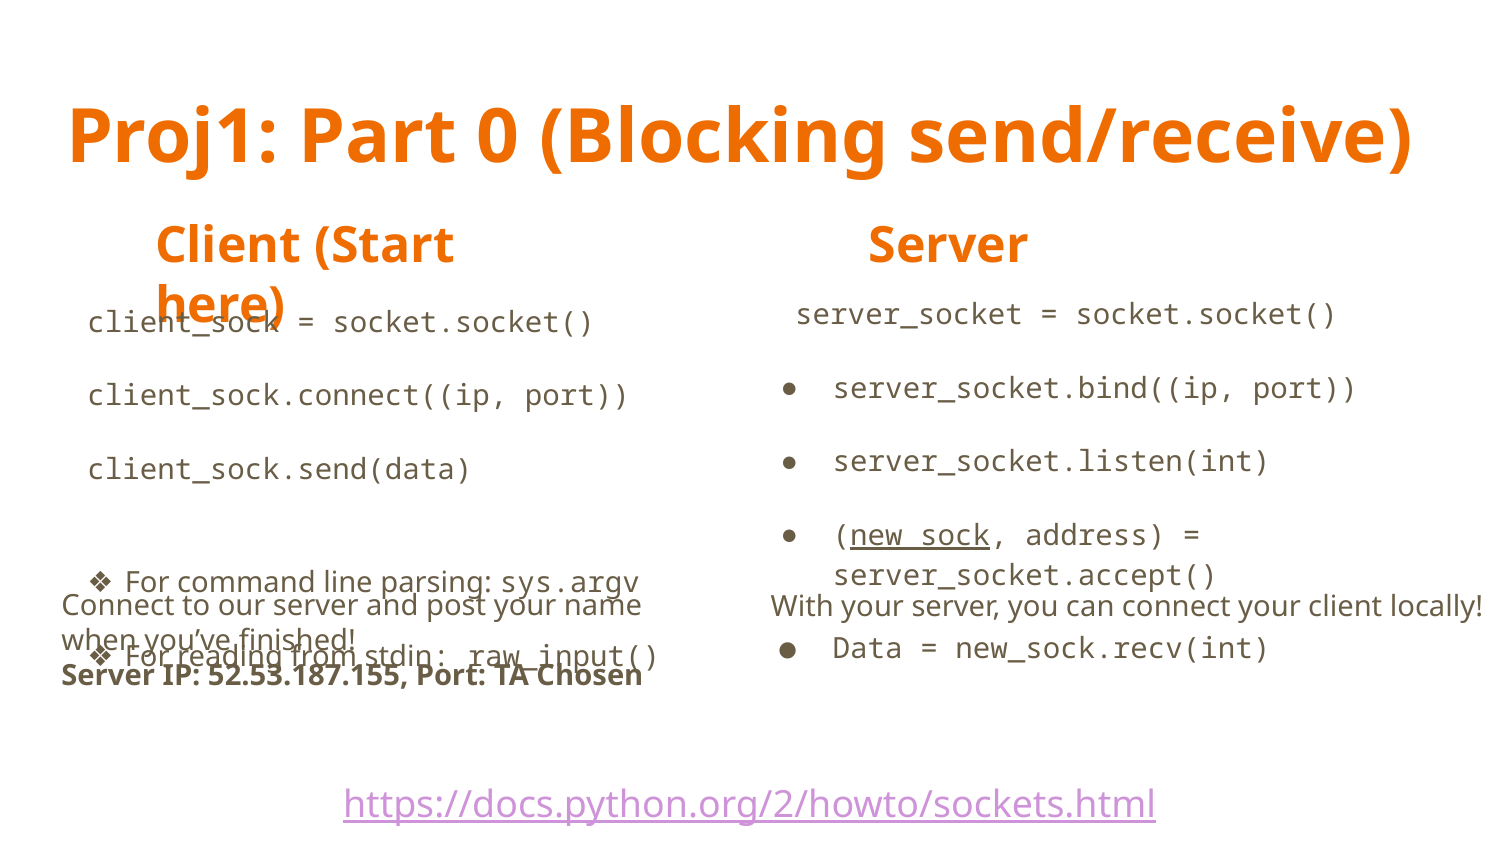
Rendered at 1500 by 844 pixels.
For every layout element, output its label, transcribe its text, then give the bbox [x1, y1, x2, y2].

title Client (Start here) [140, 197, 509, 282]
list https://docs.python.org/2/howto/sockets.html [51, 678, 1449, 844]
text_box client_sock = socket.socket() client_sock.connect((ip, port)) client_sock.send(data) For command line parsing: sys.argv For reading from stdin: raw_input() [34, 282, 691, 825]
text_box With your server, you can connect your client locally! [755, 572, 1500, 676]
list server_socket = socket.socket() server_socket.bind((ip, port)) server_socket.listen(int) (new_sock, address) = server_socket.accept() Data = new_sock.recv(int) [742, 275, 1399, 678]
title Proj1: Part 0 (Blocking send/receive) [51, 72, 1449, 189]
title Server [853, 197, 1079, 313]
